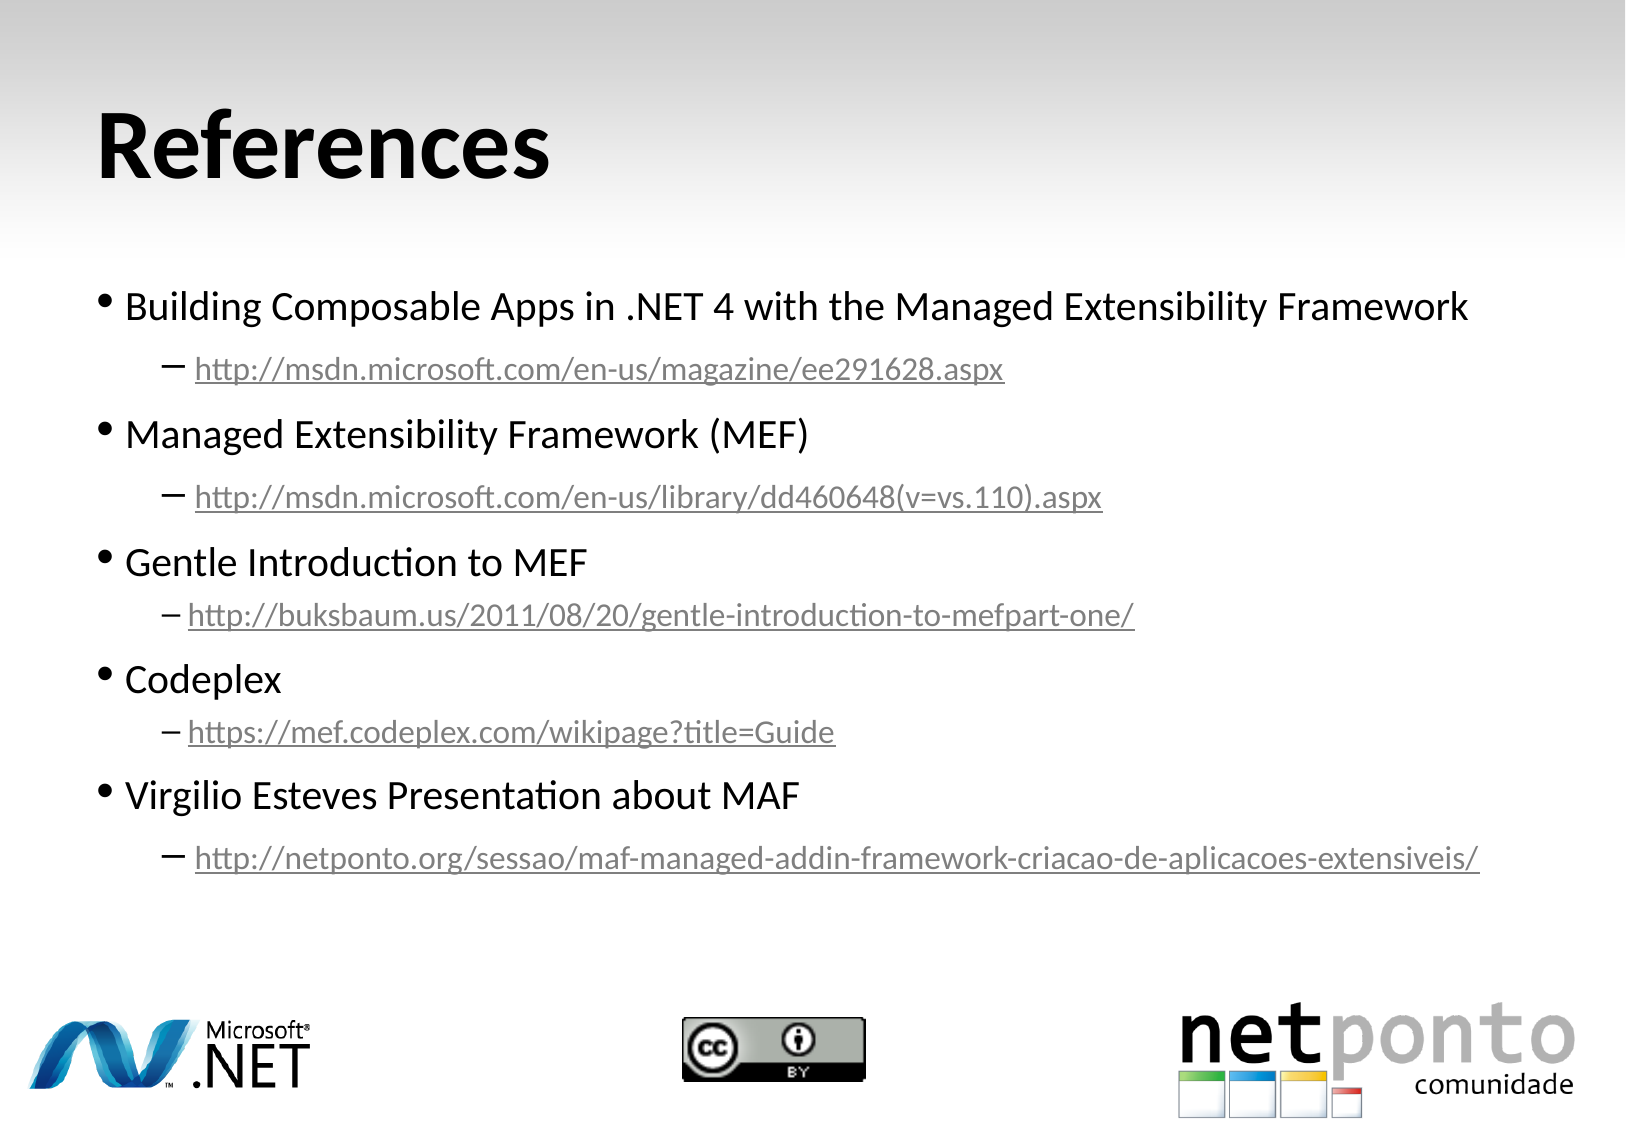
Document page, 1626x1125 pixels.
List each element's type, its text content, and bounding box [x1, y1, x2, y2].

title References [81, 45, 1544, 233]
picture [0, 0, 1626, 1125]
list Building Composable Apps in .NET 4 with the Managed Extensibility Framework http://msdn.microsoft.com/en-us/magazine/ee291628.aspx Managed Extensibility Framework (MEF) http://msdn.microsoft.com/en-us/library/dd460648(v=vs.110).aspx Gentle Introduction to MEF http://buksbaum.us/2011/08/20/gentle-introduction-to-mefpart-one/ Codeplex https://mef.codeplex.com/wikipage?title=Guide Virgilio Esteves Presentation about MAF http://netponto.org/sessao/maf-managed-addin-framework-criacao-de-aplicacoes-extensiveis/ [81, 262, 1544, 1005]
